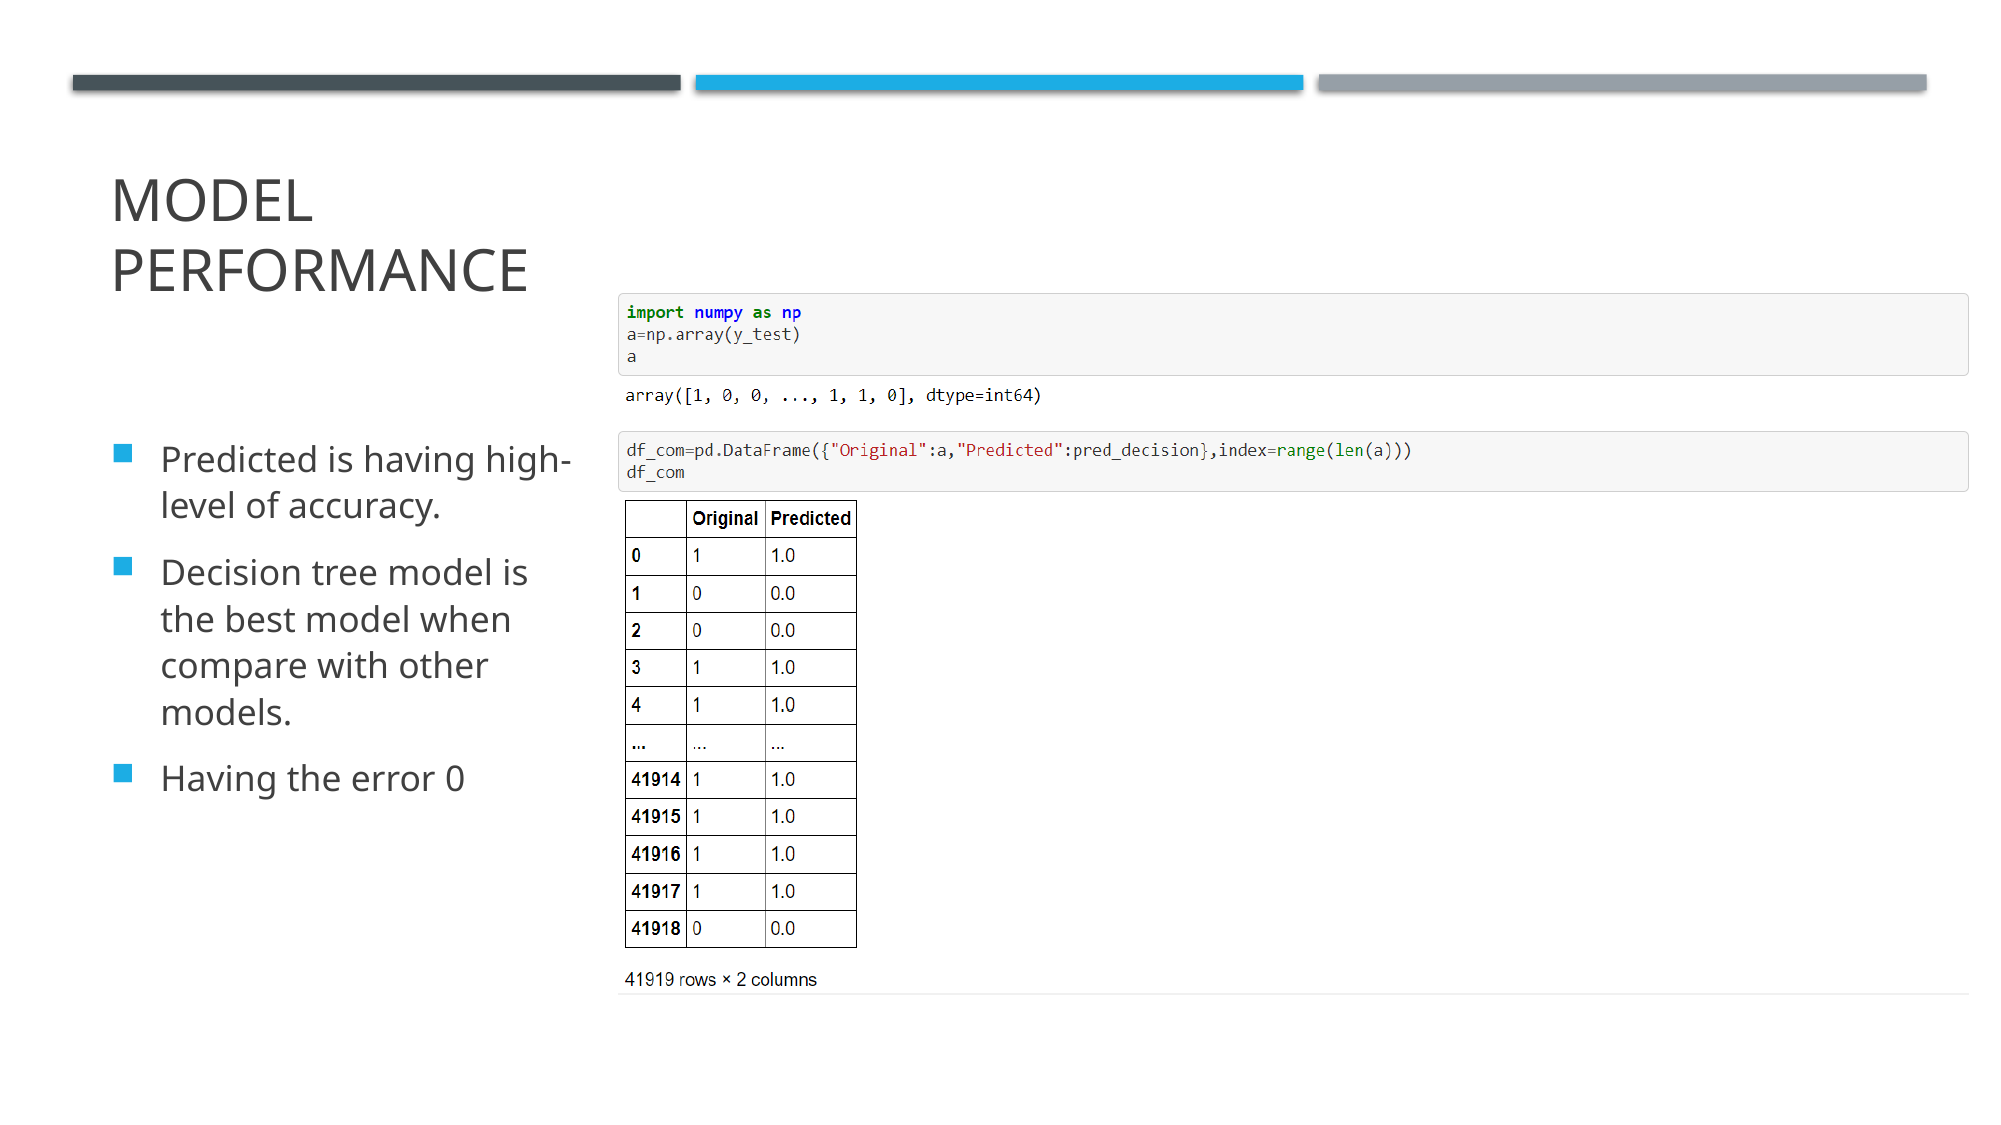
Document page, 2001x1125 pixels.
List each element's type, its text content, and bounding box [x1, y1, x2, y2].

list Predicted is having high-level of accuracy. Decision tree model is the best model when compare with other models. Having the error 0 [95, 383, 594, 981]
title Model Performance [95, 115, 545, 311]
picture [609, 284, 1984, 996]
